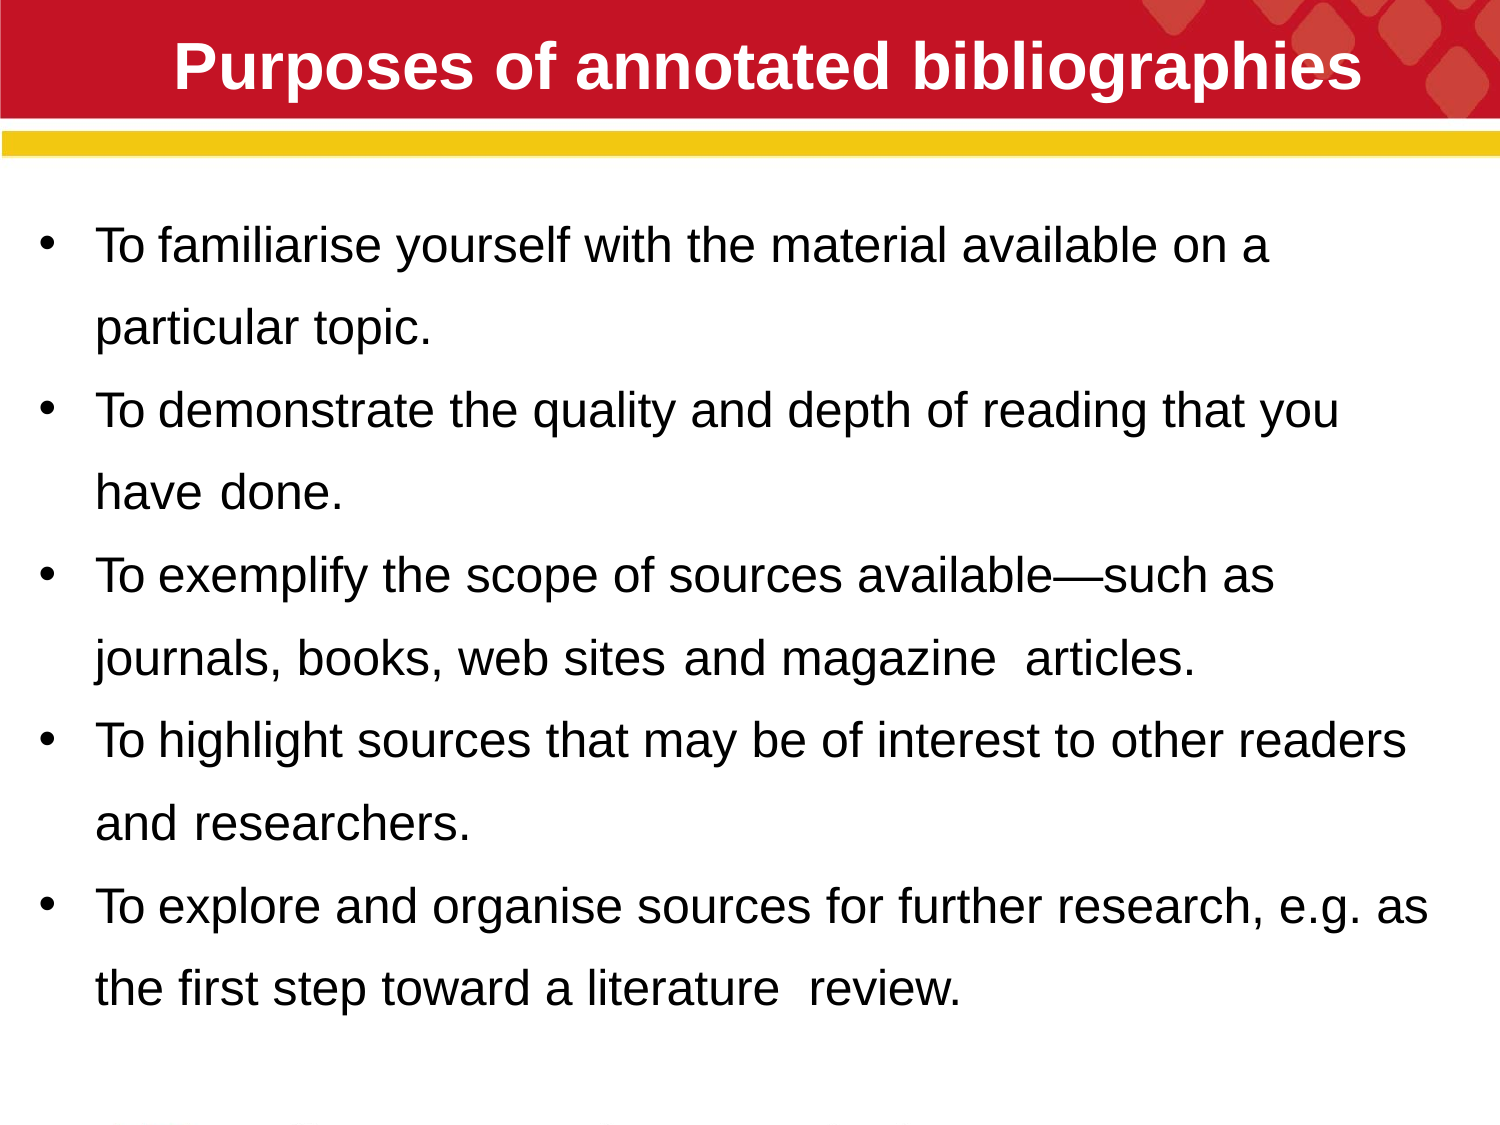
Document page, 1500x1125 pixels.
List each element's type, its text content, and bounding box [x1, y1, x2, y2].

picture [0, 0, 1500, 1125]
text_box To familiarise yourself with the material available on a particular topic. To demonstrate the quality and depth of reading that you have done. To exemplify the scope of sources available—such as journals, books, web sites and magazine articles. To highlight sources that may be of interest to other readers and researchers. To explore and organise sources for further research, e.g. as the first step toward a literature review. [37, 189, 1500, 1016]
text_box Purposes of annotated bibliographies [75, 12, 1463, 113]
